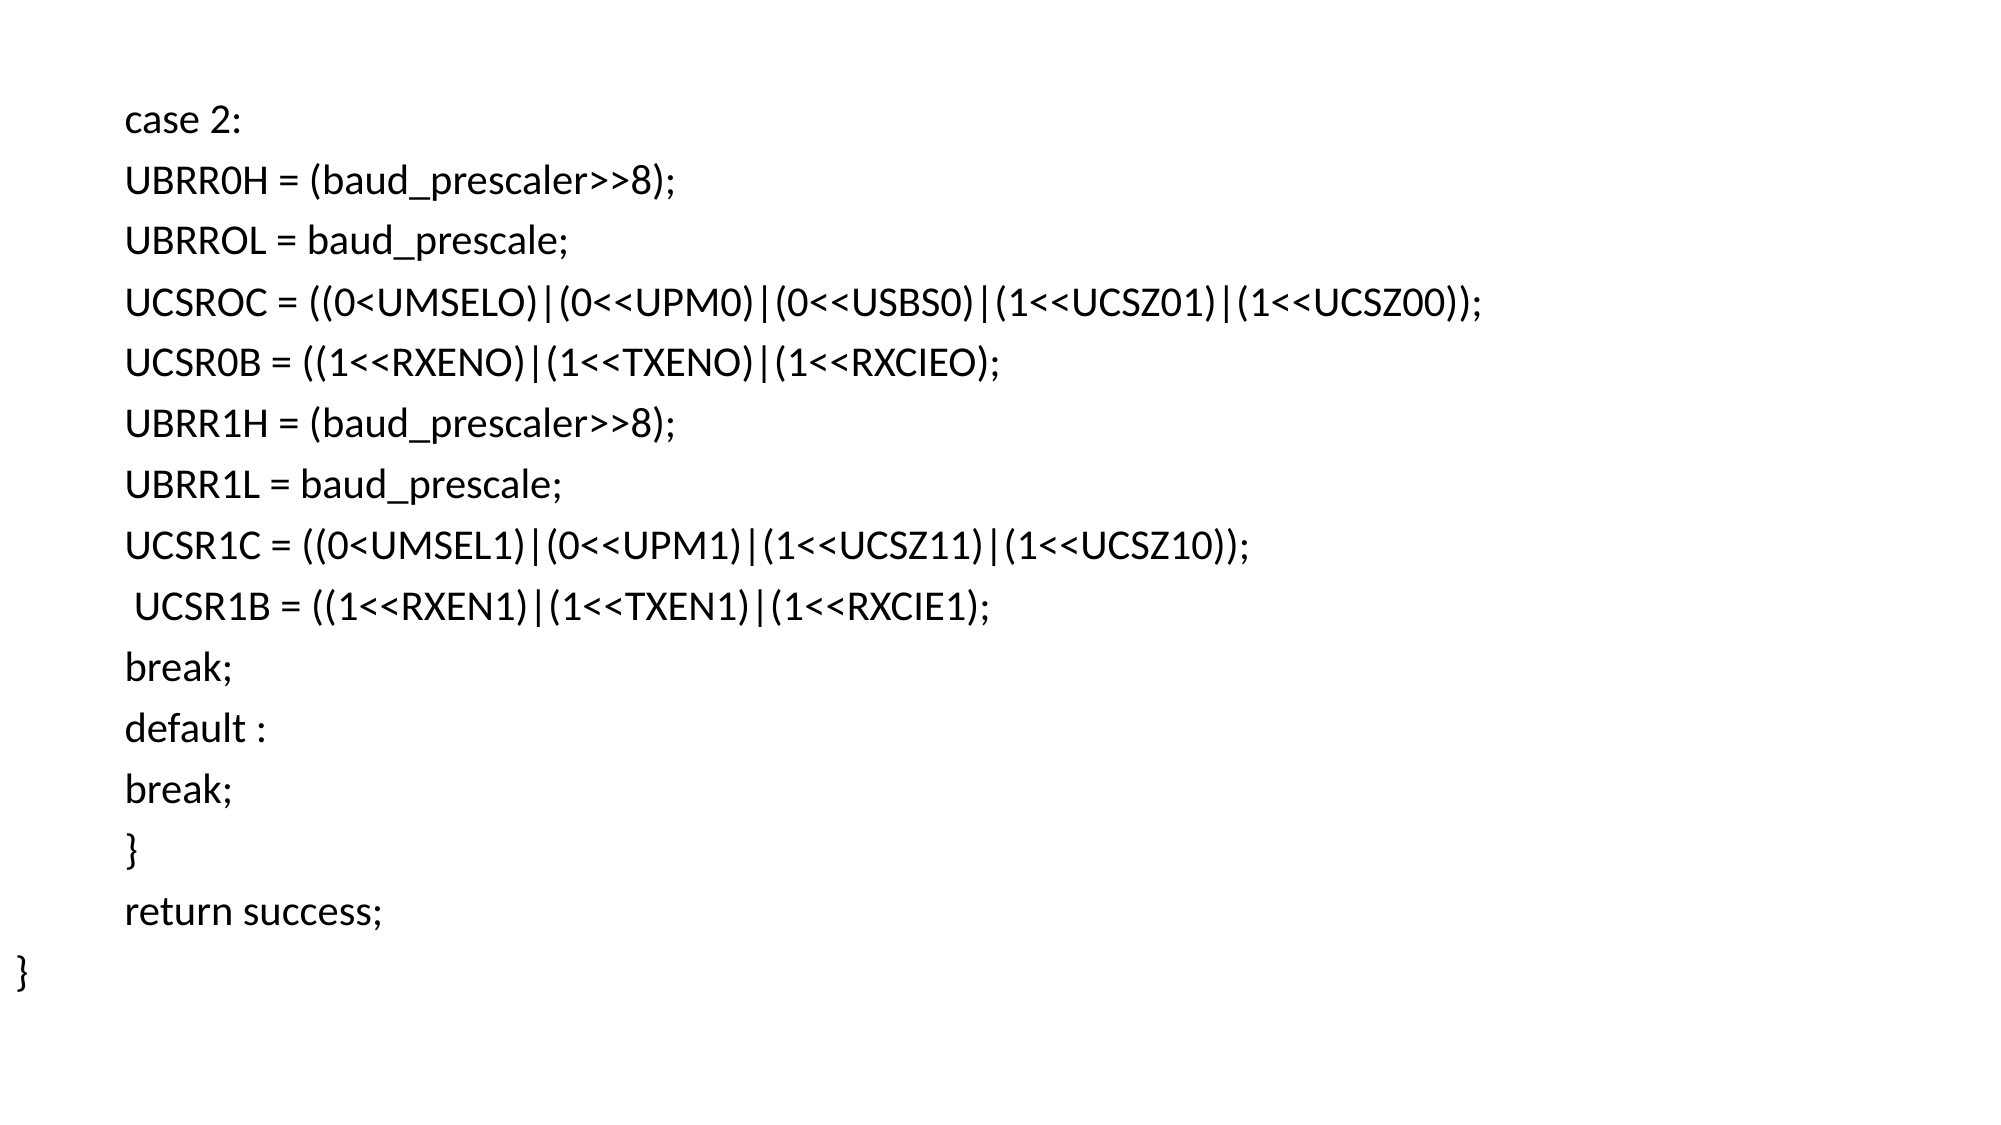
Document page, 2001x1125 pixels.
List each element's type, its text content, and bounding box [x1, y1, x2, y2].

list case 2: UBRR0H = (baud_prescaler>>8); UBRROL = baud_prescale; UCSROC = ((0<UMSELO)|(0<<UPM0)|(0<<USBS0)|(1<<UCSZ01)|(1<<UCSZ00)); UCSR0B = ((1<<RXENO)|(1<<TXENO)|(1<<RXCIEO); UBRR1H = (baud_prescaler>>8); UBRR1L = baud_prescale; UCSR1C = ((0<UMSEL1)|(0<<UPM1)|(1<<UCSZ11)|(1<<UCSZ10)); UCSR1B = ((1<<RXEN1)|(1<<TXEN1)|(1<<RXCIE1); break; default : break; } return success; } [0, 89, 1725, 1014]
